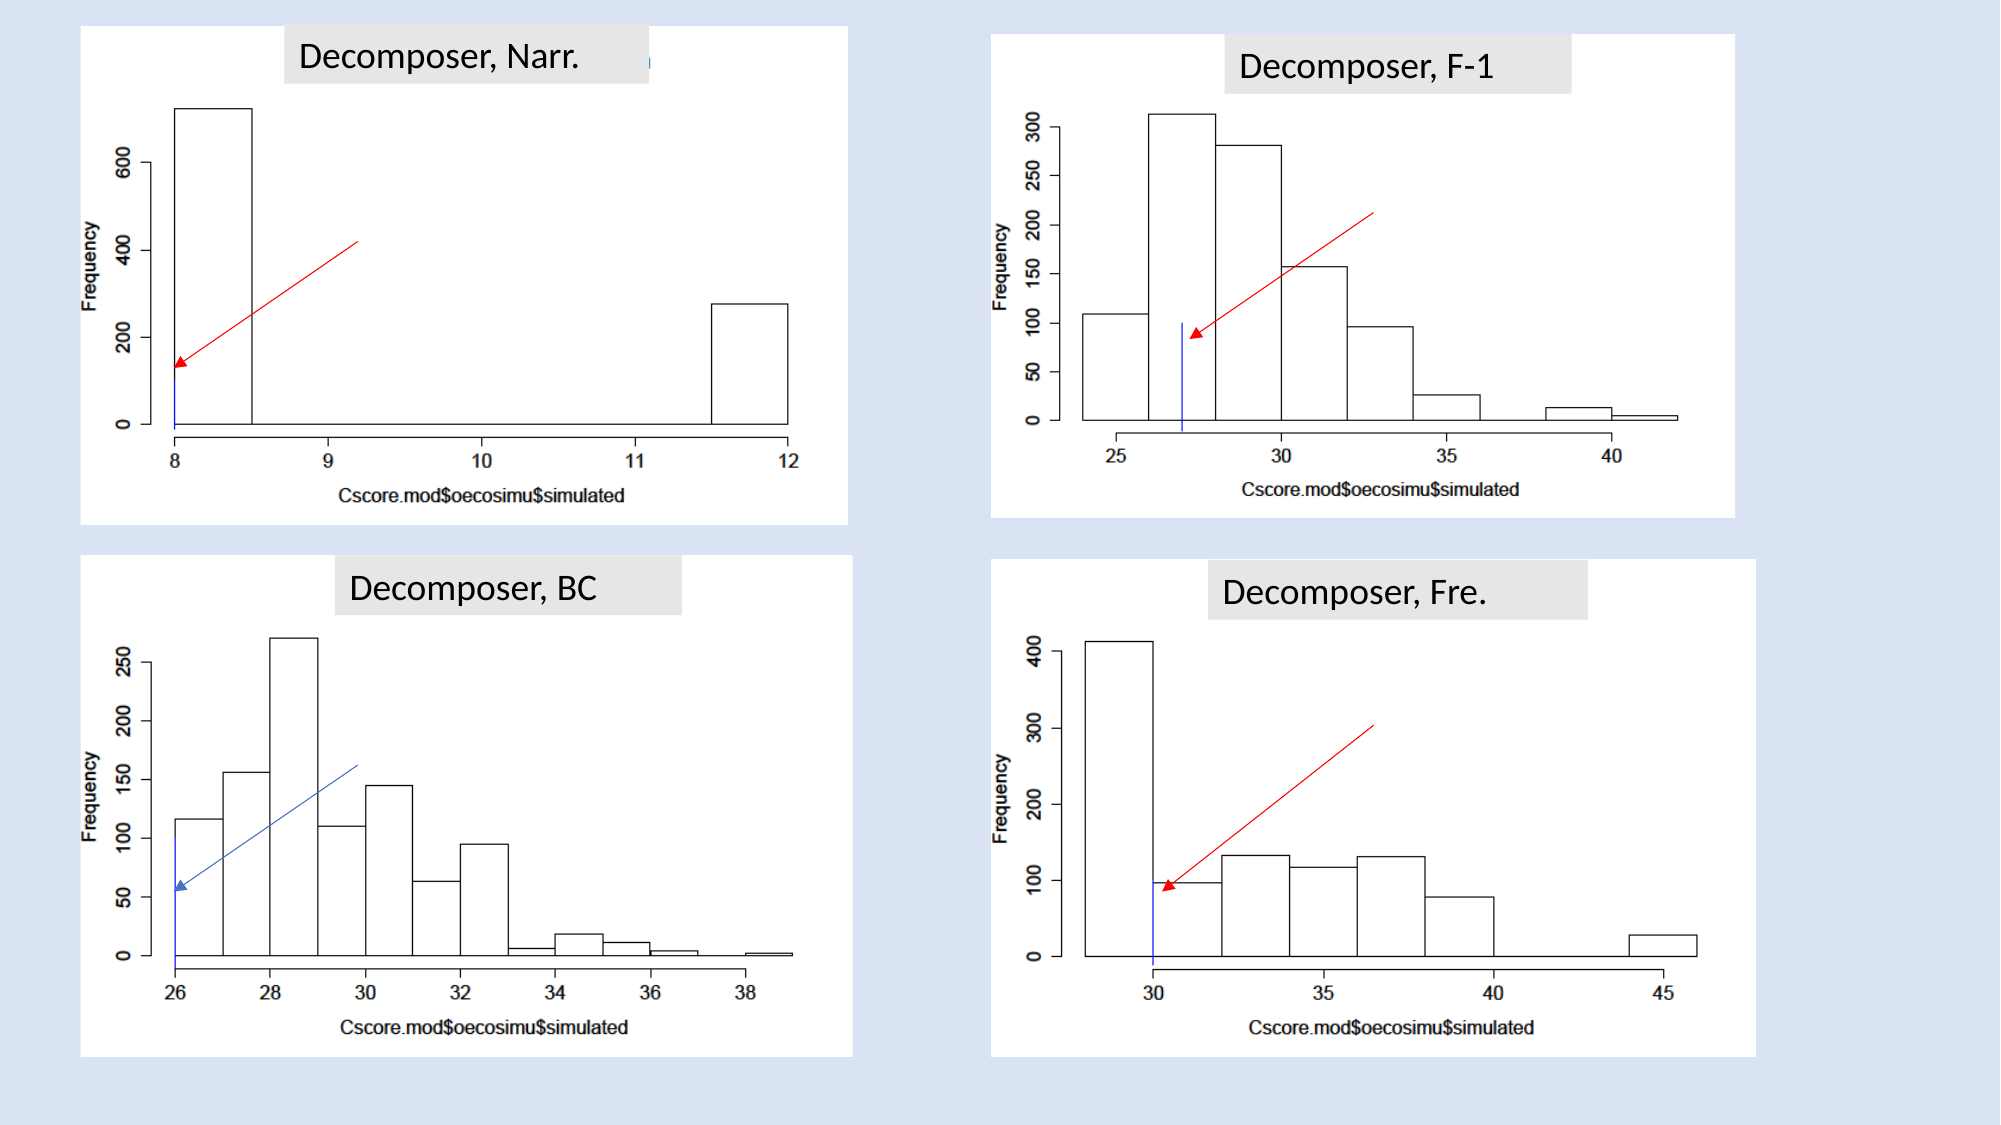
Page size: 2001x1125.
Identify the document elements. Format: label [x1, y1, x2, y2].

text_box [173, 241, 358, 369]
text_box [80, 26, 848, 525]
text_box [80, 555, 853, 1057]
text_box [173, 765, 358, 892]
text_box [1189, 212, 1374, 340]
text_box [1162, 725, 1374, 892]
text_box [990, 559, 1757, 1058]
text_box [990, 33, 1736, 518]
